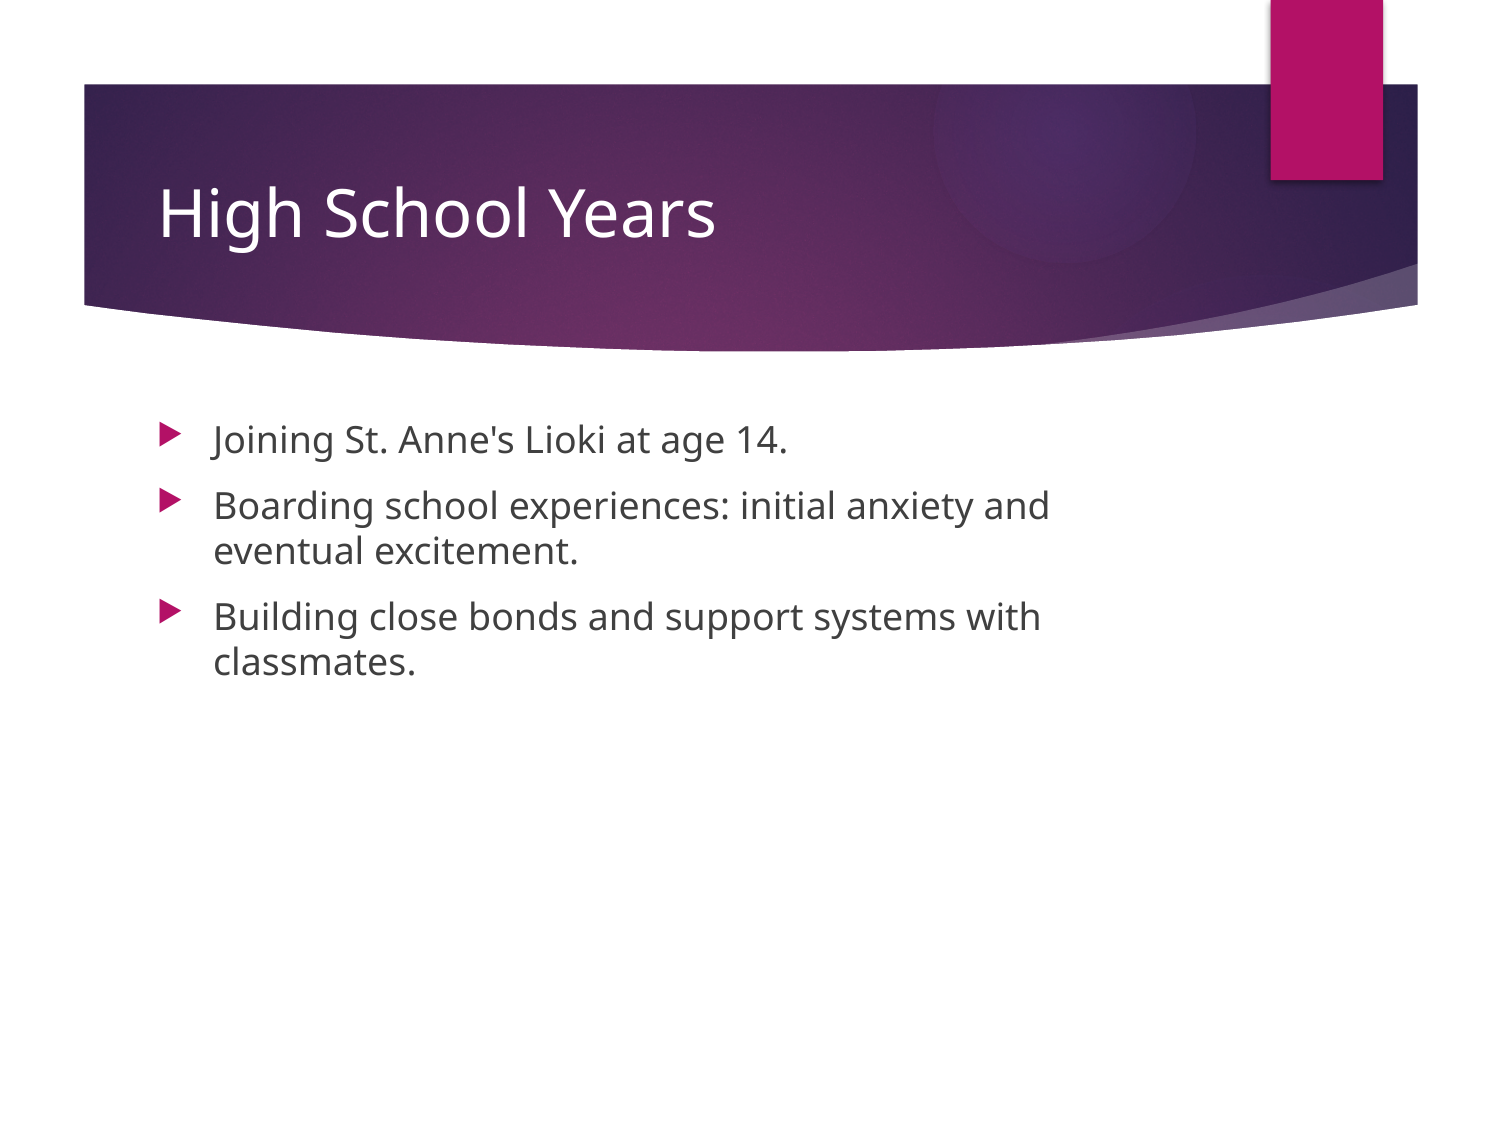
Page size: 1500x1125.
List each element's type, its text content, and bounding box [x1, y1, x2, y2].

title High School Years [142, 152, 1183, 269]
list Joining St. Anne's Lioki at age 14. Boarding school experiences: initial anxiety and eventual excitement. Building close bonds and support systems with classmates. [141, 408, 1183, 988]
